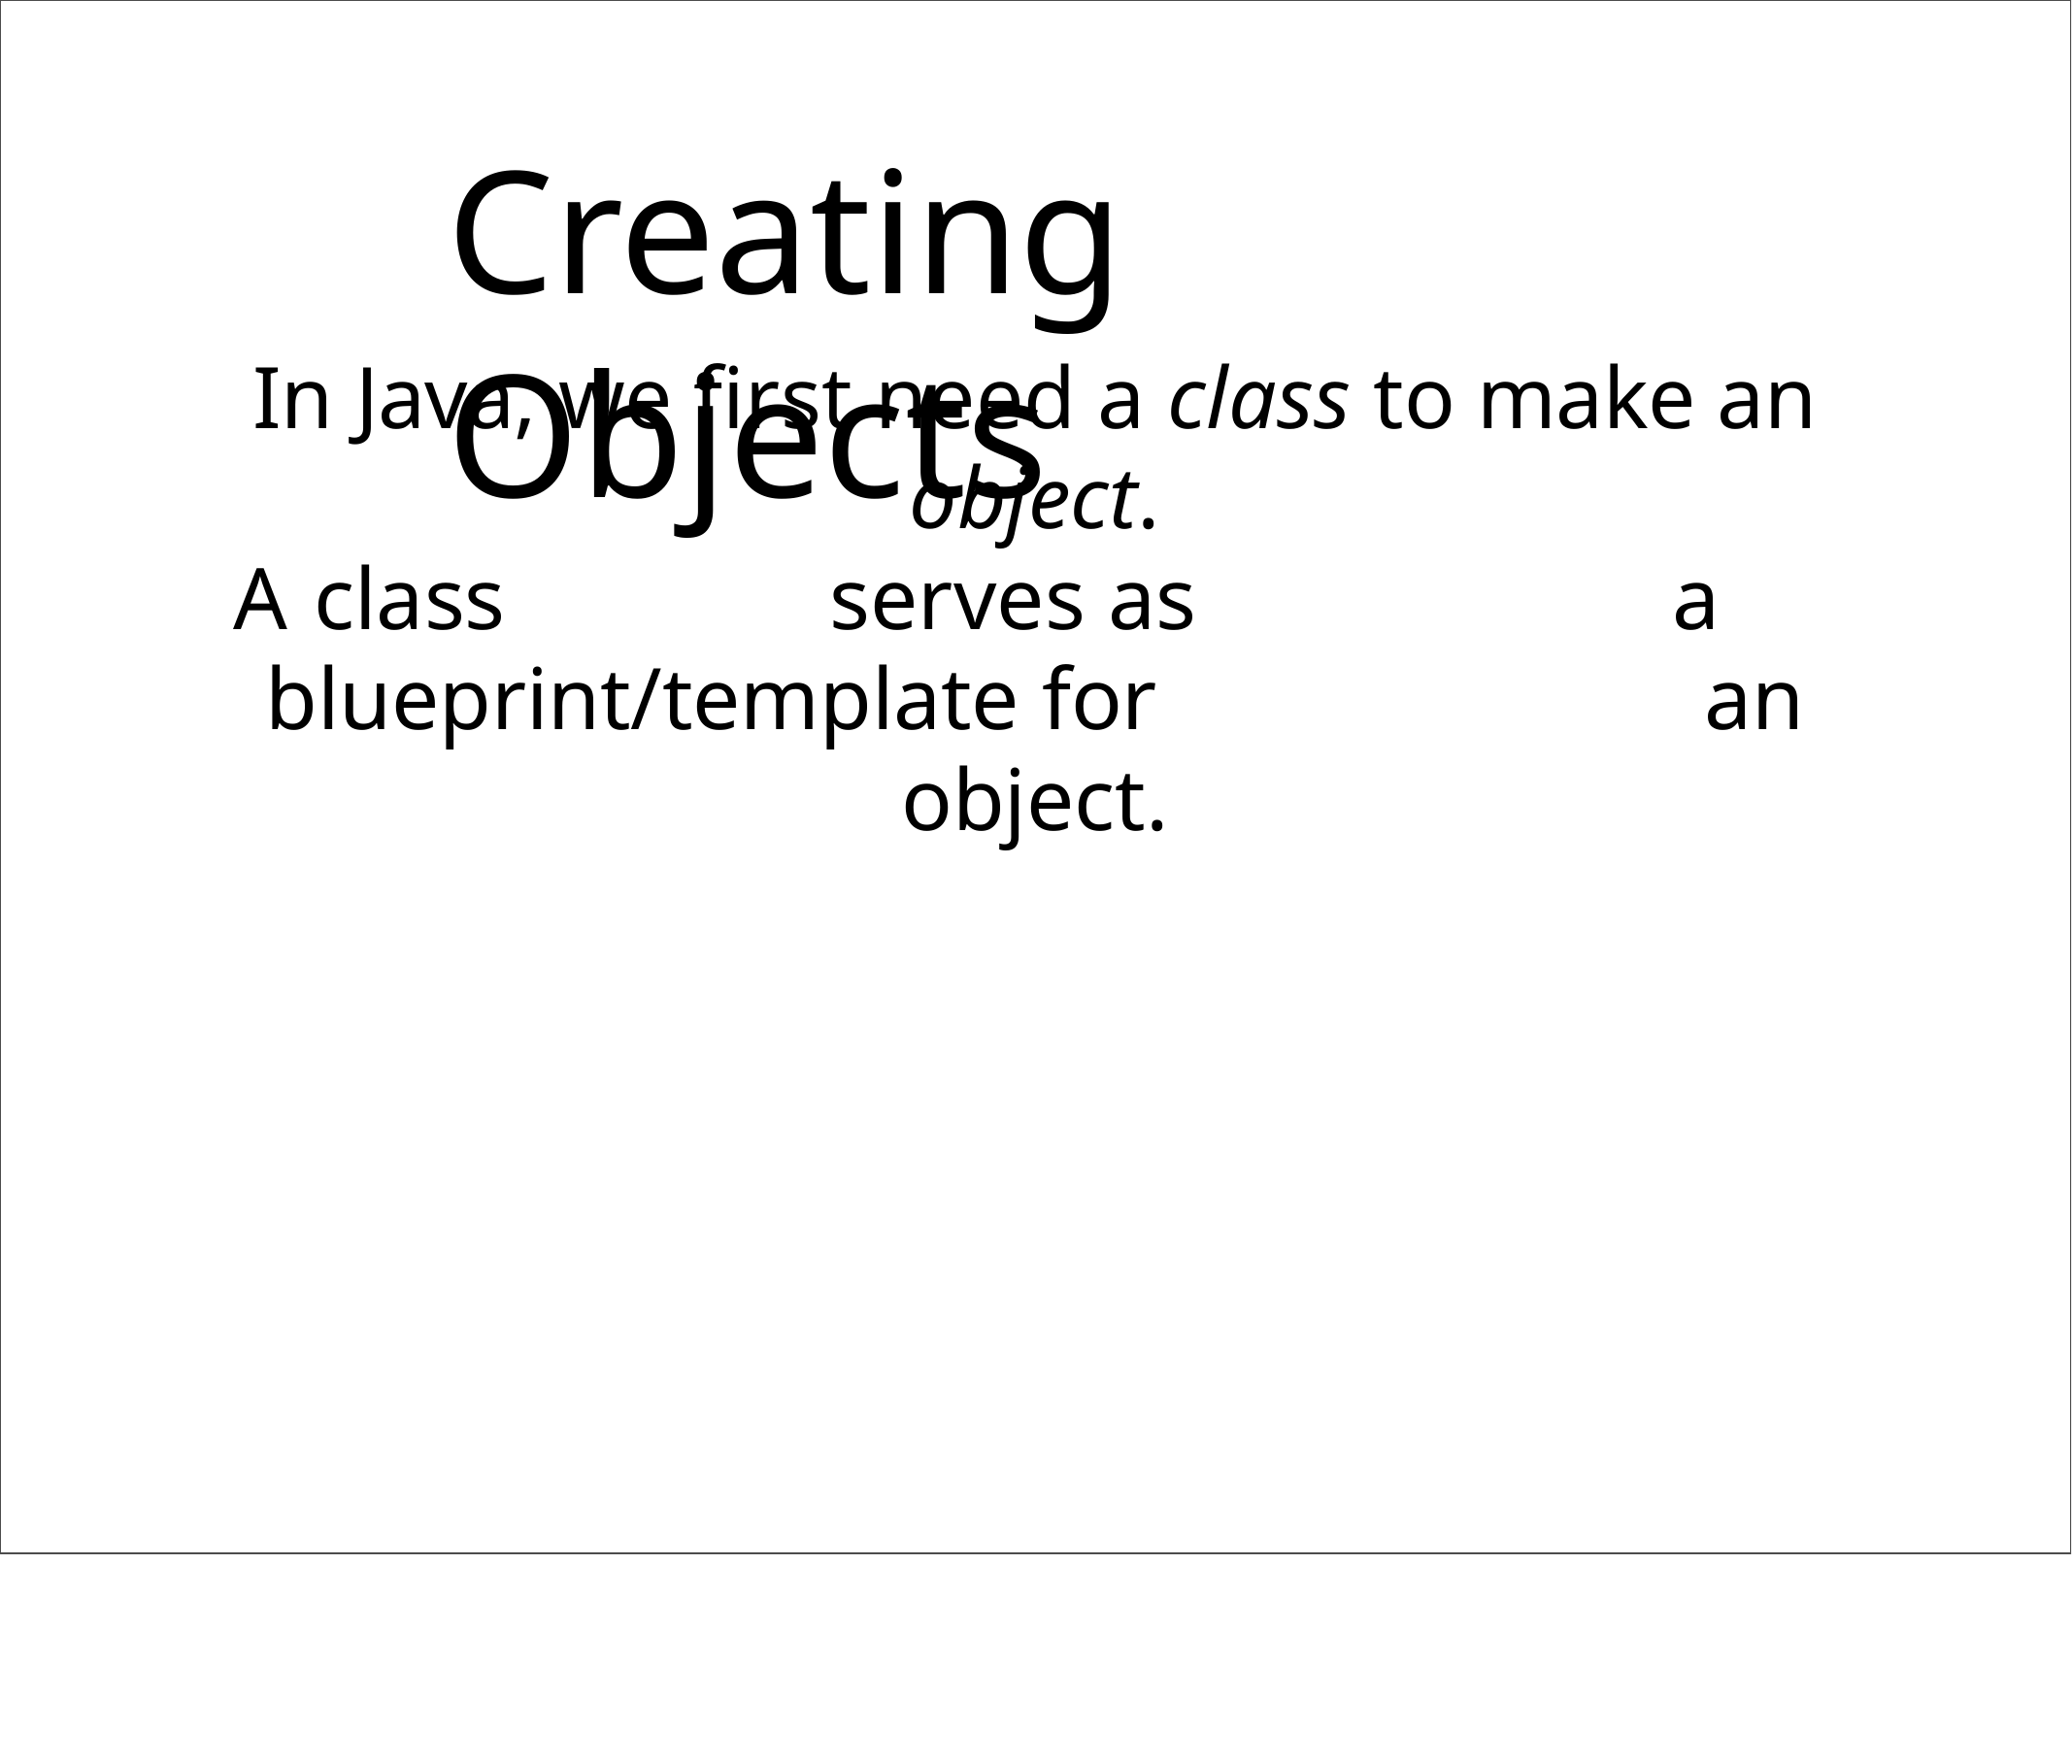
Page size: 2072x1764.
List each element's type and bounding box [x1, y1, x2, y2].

text_box [0, 0, 2072, 1553]
